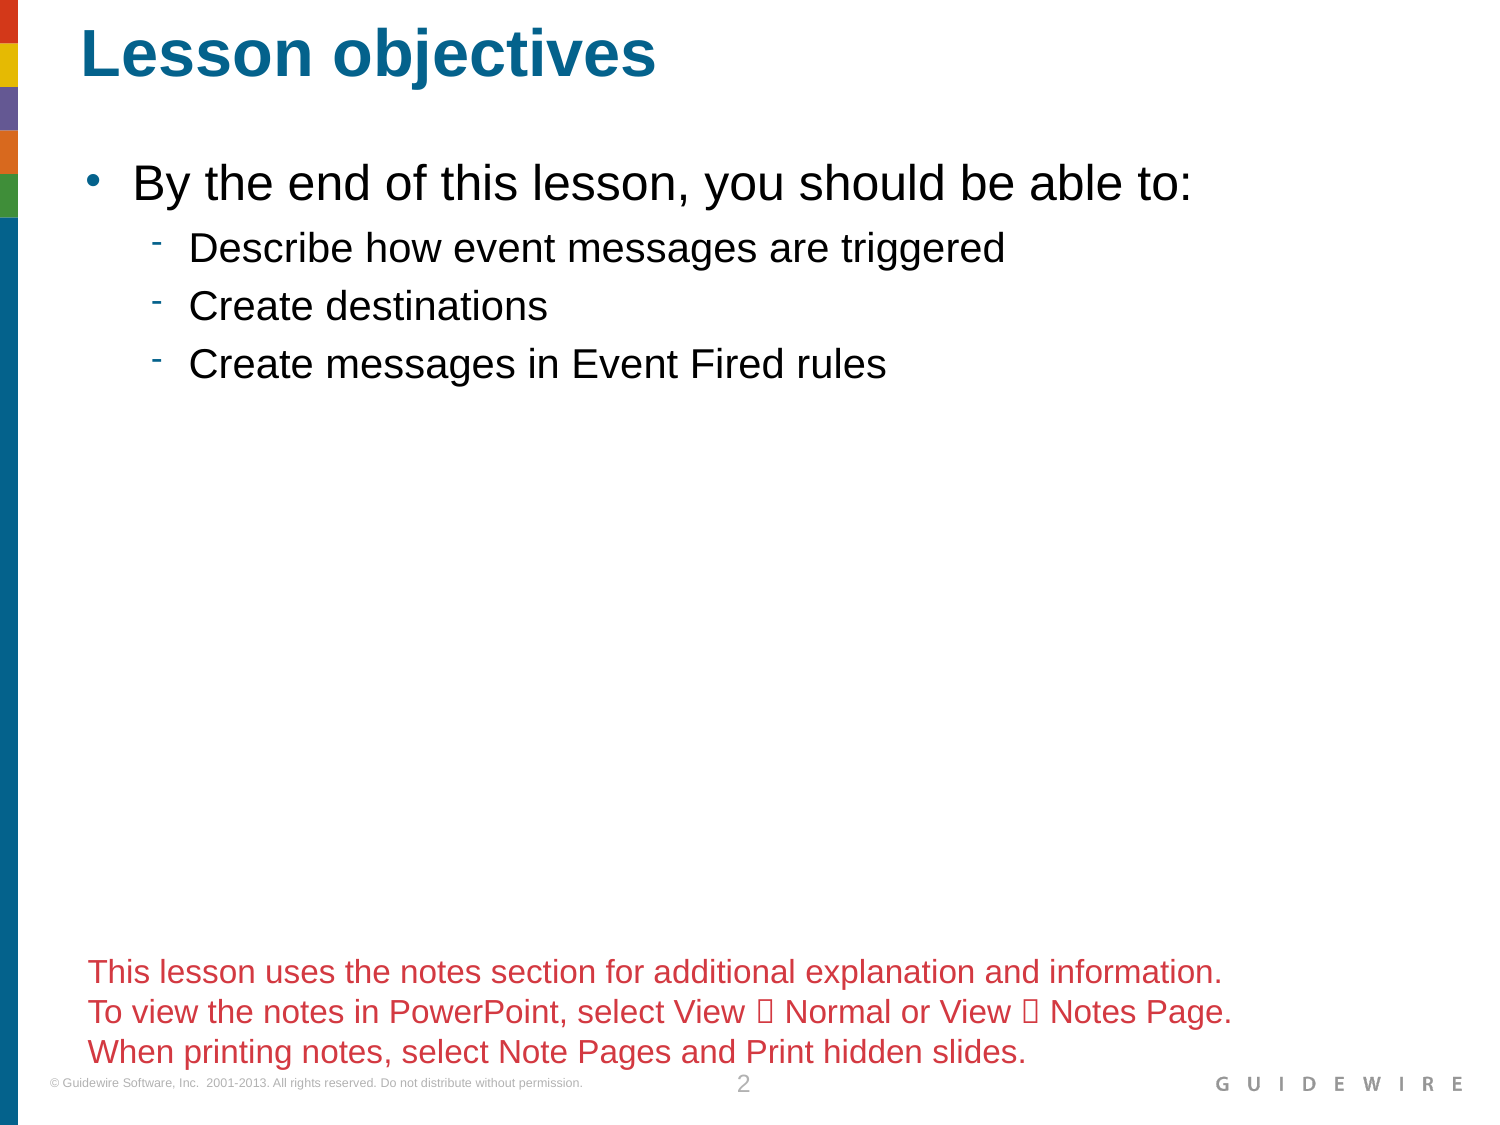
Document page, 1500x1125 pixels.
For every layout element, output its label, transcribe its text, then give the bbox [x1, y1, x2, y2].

picture [1215, 1073, 1480, 1096]
list Describe how event messages are triggered Create destinations Create messages in Event Fired rules [85, 220, 1451, 933]
